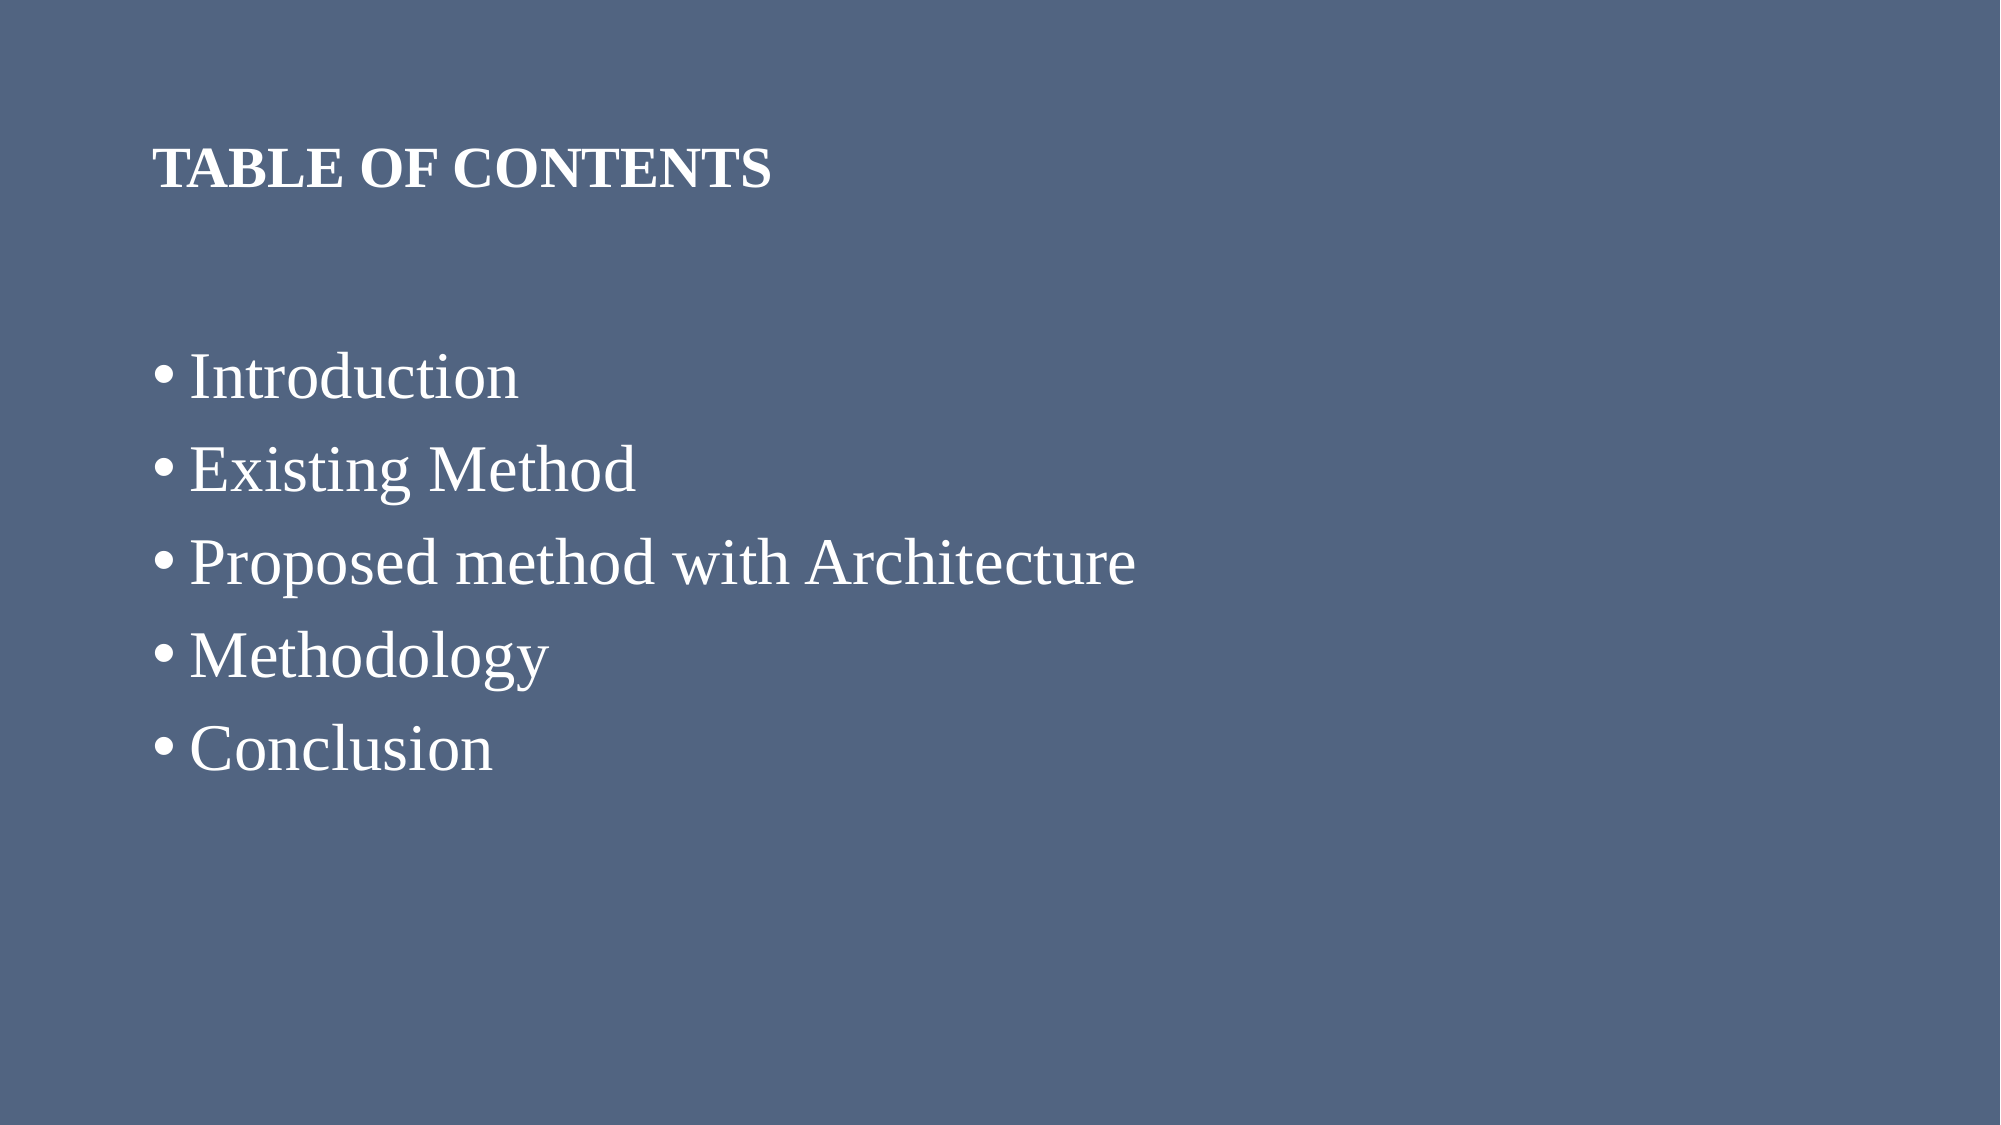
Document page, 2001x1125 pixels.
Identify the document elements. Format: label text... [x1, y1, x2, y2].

list Introduction Existing Method Proposed method with Architecture Methodology Conclusion [137, 333, 1863, 1014]
title TABLE OF CONTENTS [137, 59, 1863, 278]
